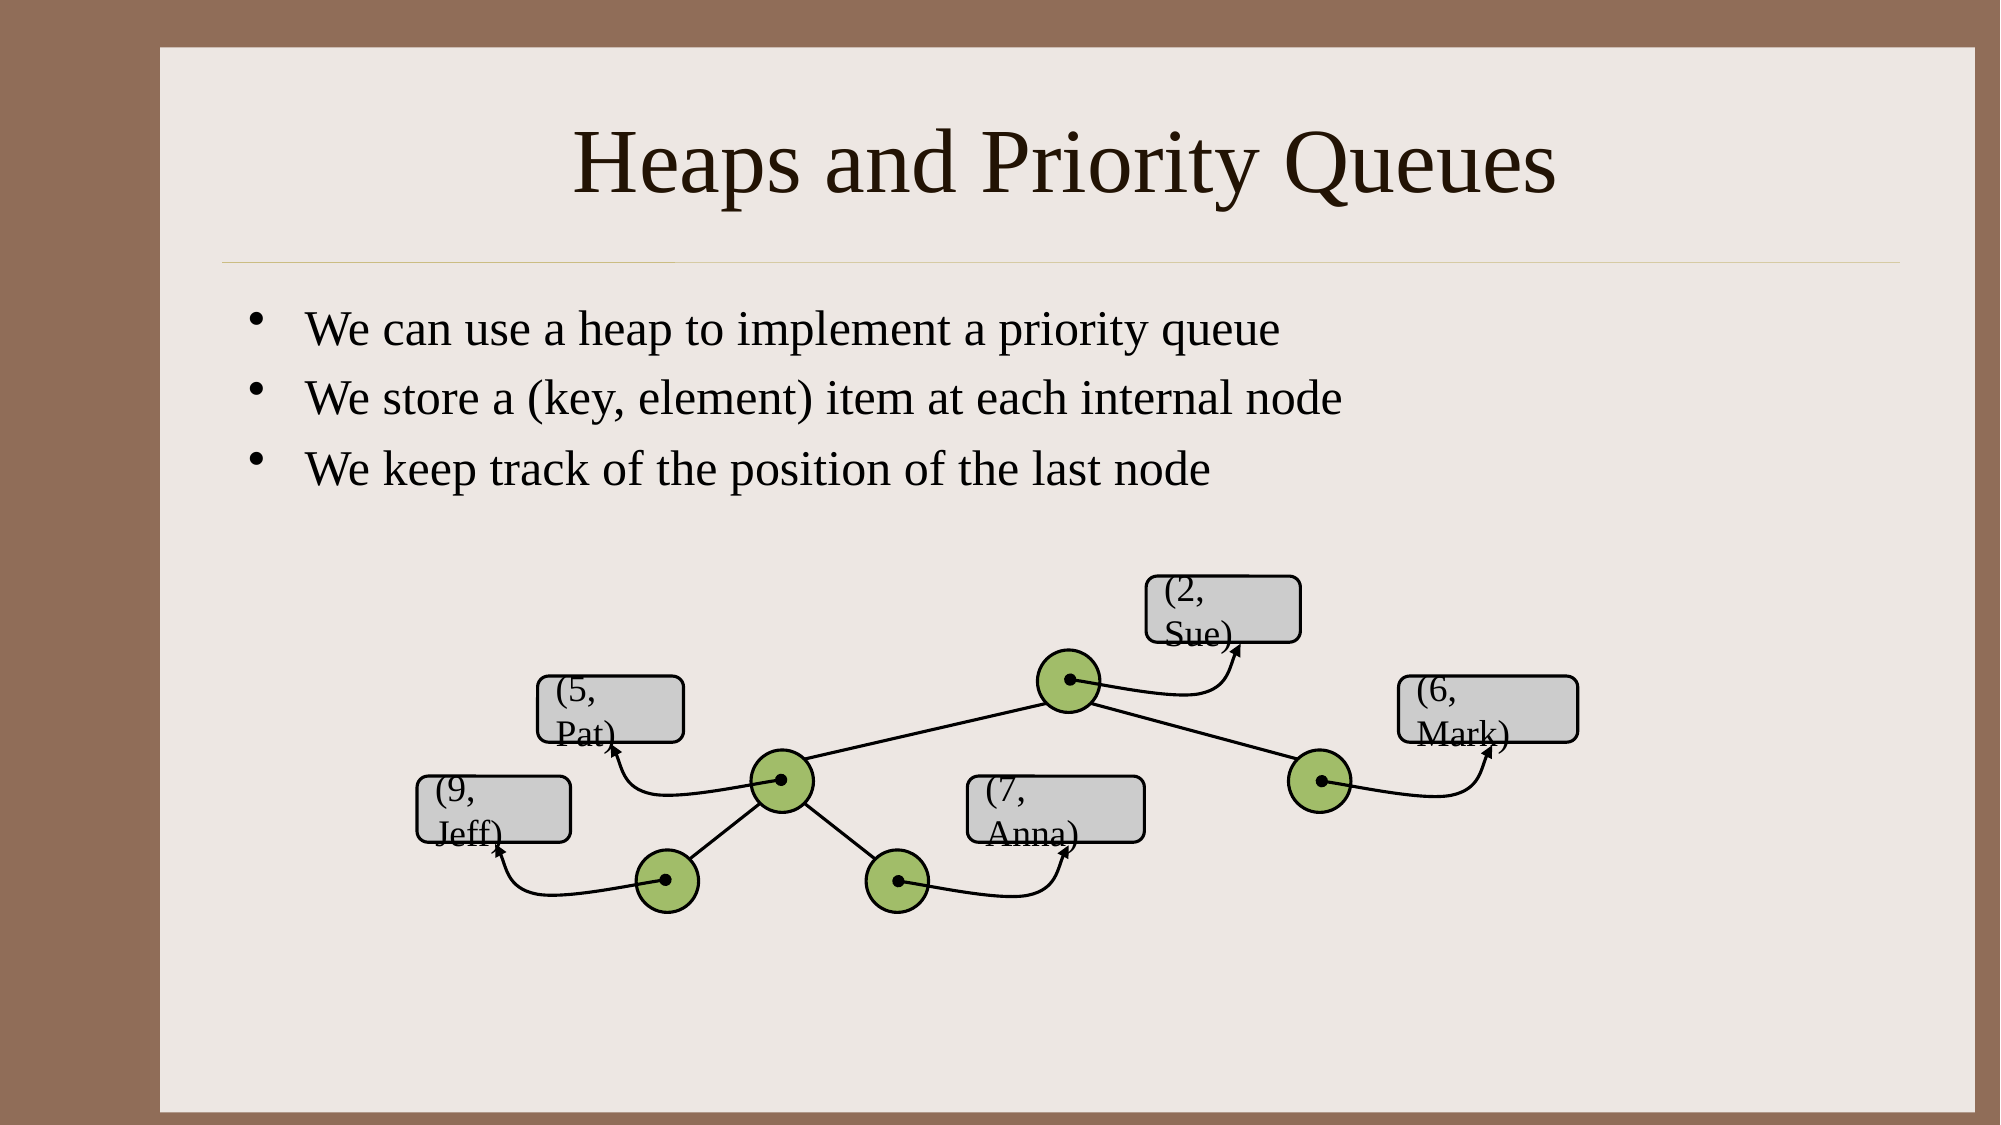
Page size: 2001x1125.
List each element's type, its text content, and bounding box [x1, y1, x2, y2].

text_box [1090, 704, 1298, 758]
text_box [804, 704, 1047, 758]
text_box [804, 804, 876, 858]
text_box [751, 749, 814, 813]
text_box [1315, 745, 1493, 797]
text_box [495, 843, 672, 896]
text_box (2, Sue) [1146, 576, 1301, 643]
list We can use a heap to implement a priority queue We store a (key, element) item at each internal node We keep track of the position of the last node [233, 287, 1900, 963]
text_box [892, 845, 1069, 897]
text_box (9, Jeff) [416, 776, 571, 843]
text_box [1064, 643, 1241, 696]
text_box [1037, 649, 1100, 713]
text_box [866, 849, 928, 913]
text_box (5, Pat) [537, 676, 684, 743]
text_box (7, Anna) [967, 776, 1145, 843]
text_box (6, Mark) [1398, 676, 1578, 743]
text_box [1288, 749, 1351, 813]
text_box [689, 804, 761, 858]
text_box [610, 743, 788, 796]
text_box [636, 849, 699, 913]
title Heaps and Priority Queues [233, 62, 1900, 250]
